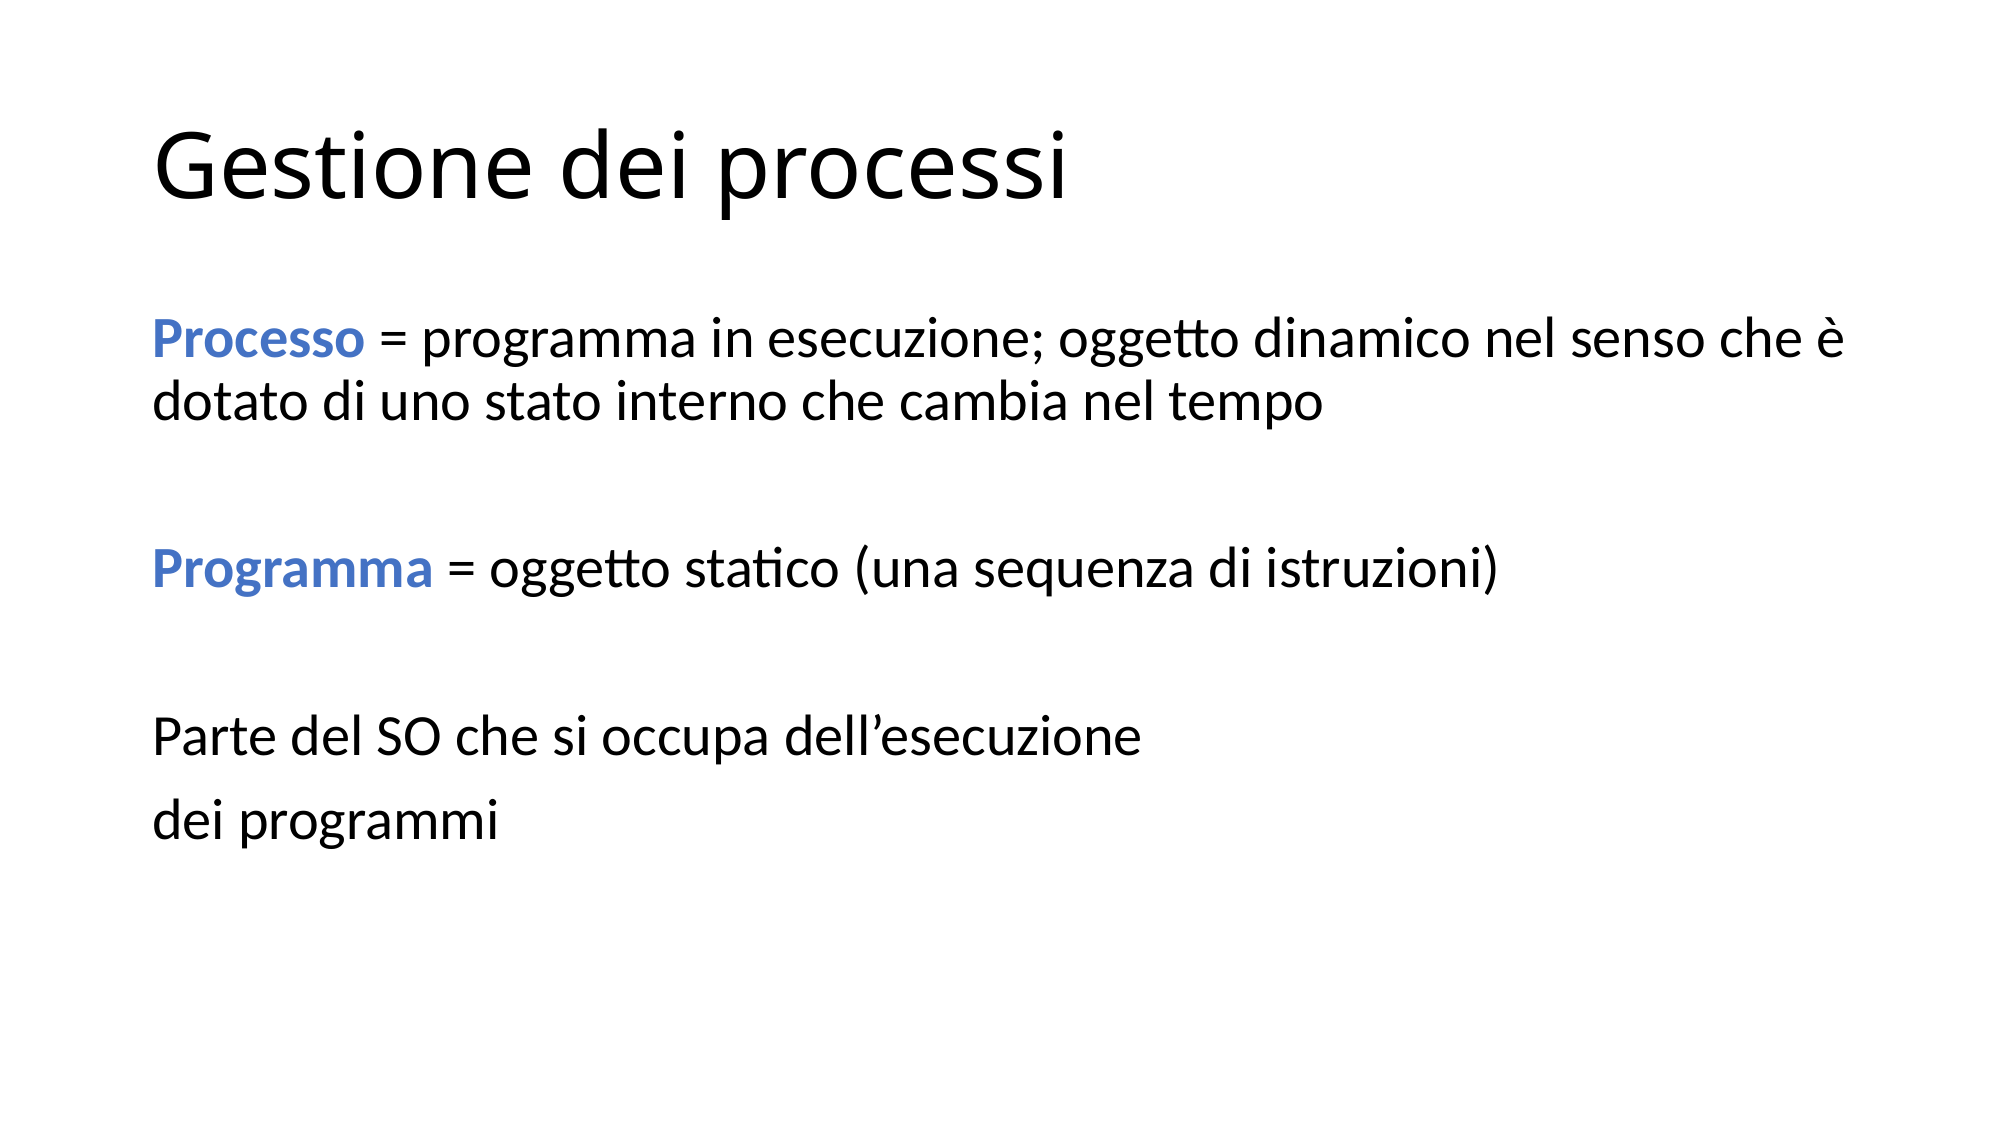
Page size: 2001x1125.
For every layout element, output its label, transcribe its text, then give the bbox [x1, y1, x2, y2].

list Processo = programma in esecuzione; oggetto dinamico nel senso che è dotato di uno stato interno che cambia nel tempo Programma = oggetto statico (una sequenza di istruzioni) Parte del SO che si occupa dell’esecuzione dei programmi [137, 299, 1863, 1014]
title Gestione dei processi [137, 59, 1863, 278]
